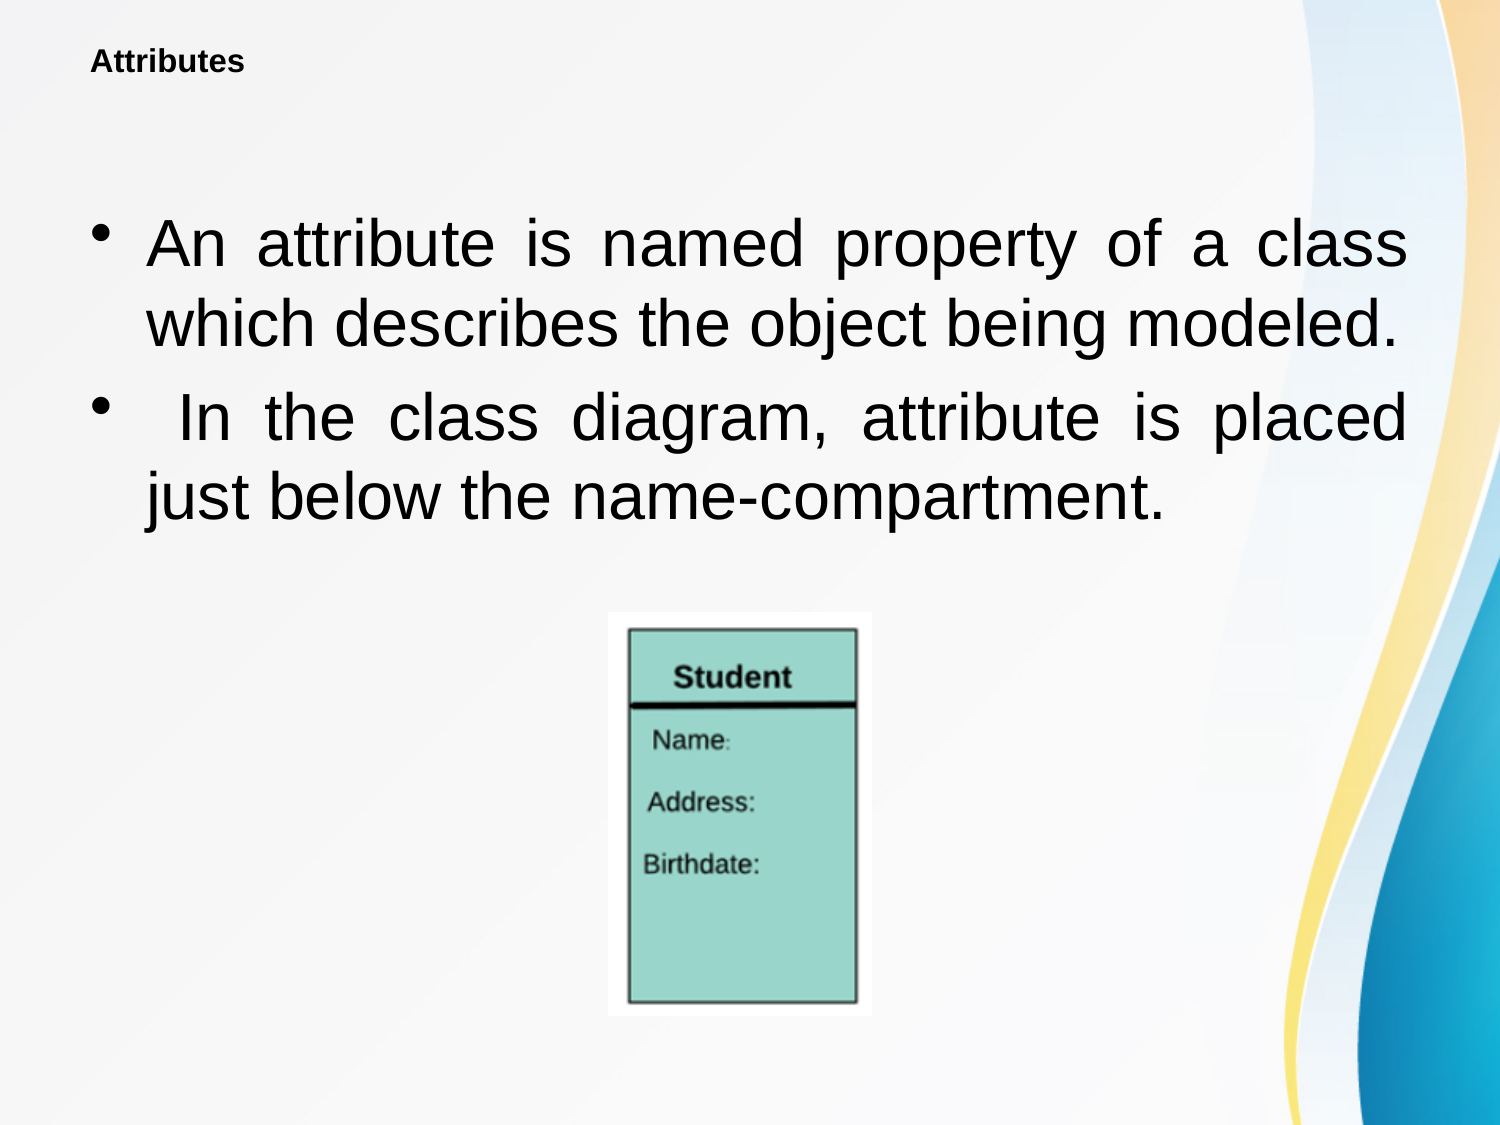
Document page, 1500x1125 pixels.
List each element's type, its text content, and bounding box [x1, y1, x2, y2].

picture [0, 0, 1500, 1125]
list An attribute is named property of a class which describes the object being modeled. In the class diagram, attribute is placed just below the name-compartment. [74, 192, 1426, 1006]
title Attributes [74, 30, 1426, 127]
